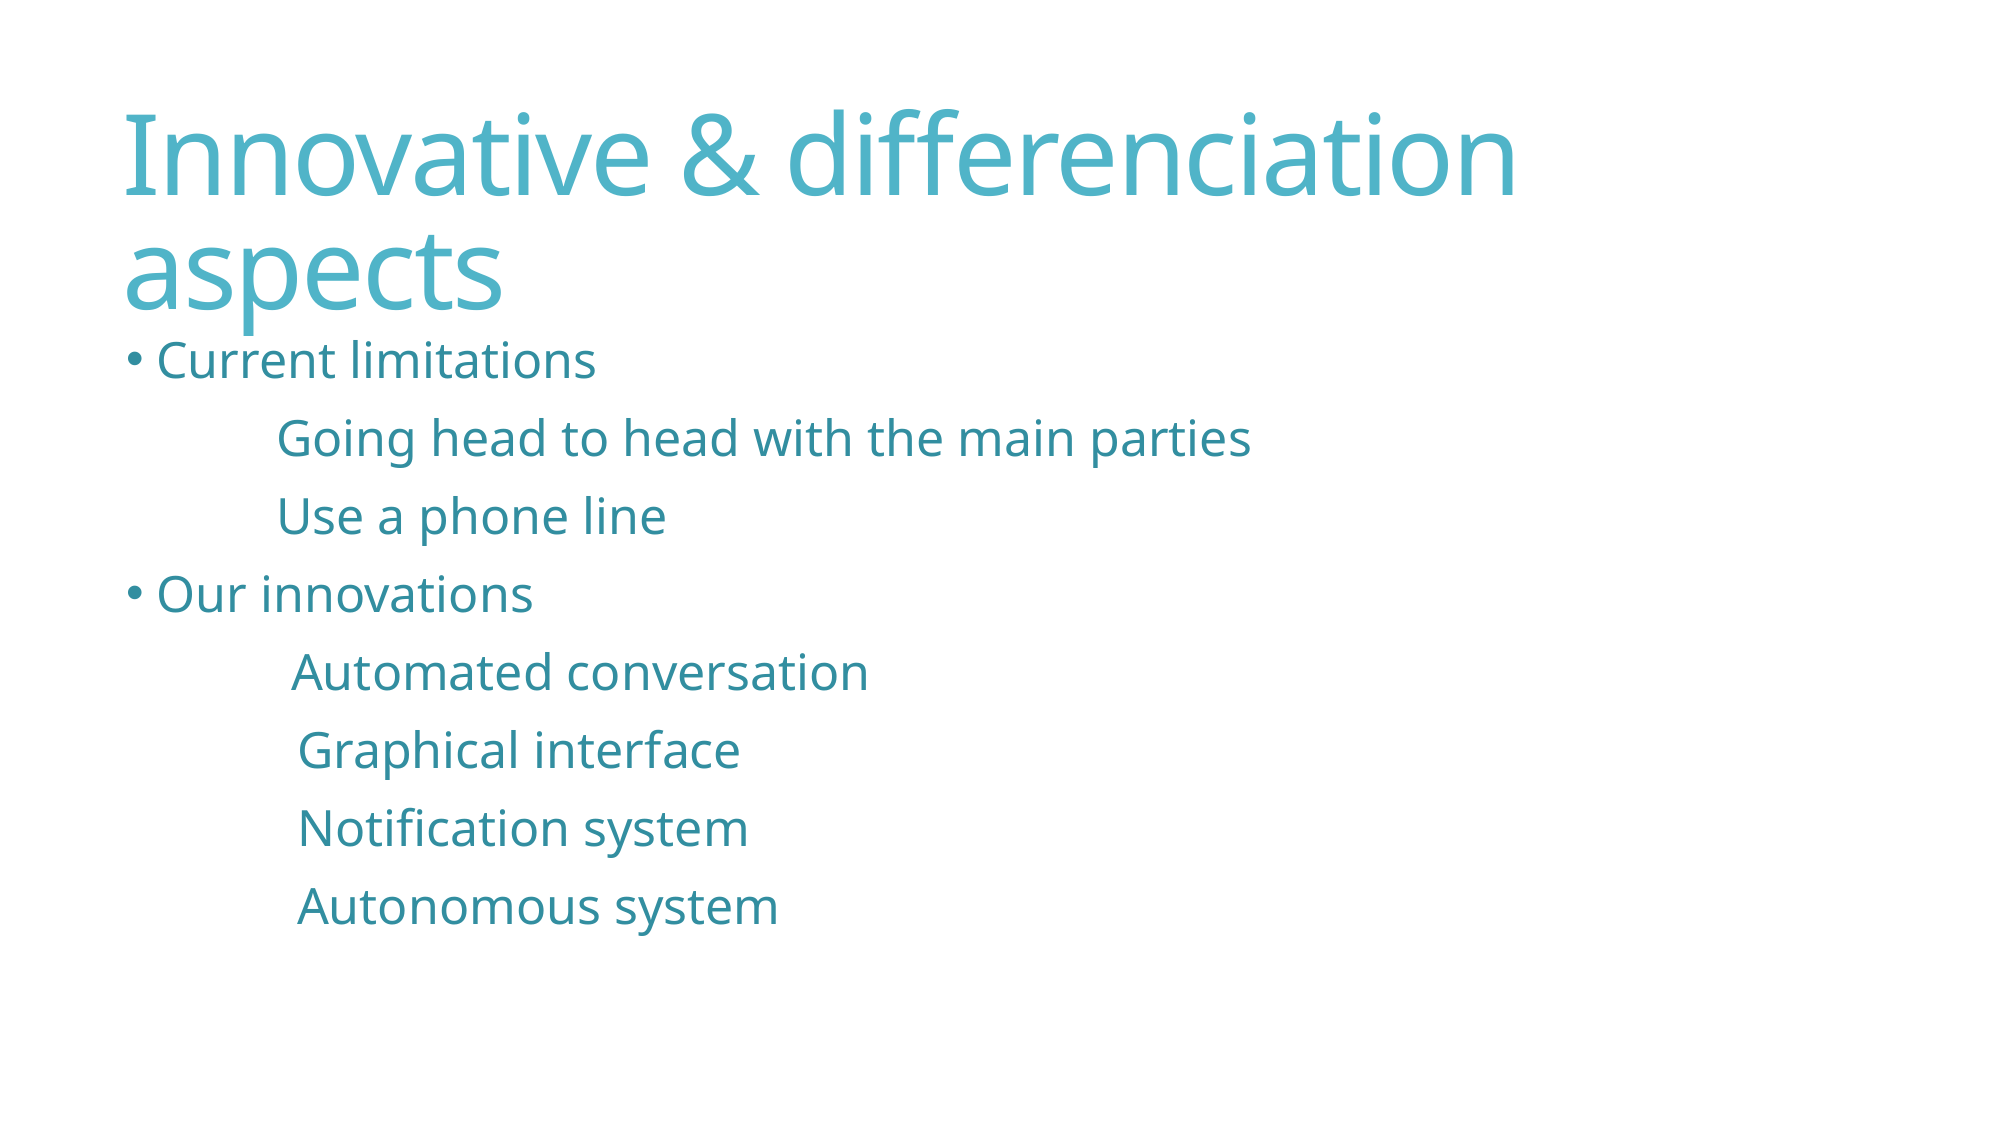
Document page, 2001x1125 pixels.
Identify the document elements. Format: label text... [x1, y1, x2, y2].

list Current limitations Going head to head with the main parties Use a phone line Our innovations Automated conversation Graphical interface Notification system Autonomous system [111, 329, 1876, 948]
title Innovative & differenciation aspects [107, 81, 1875, 354]
